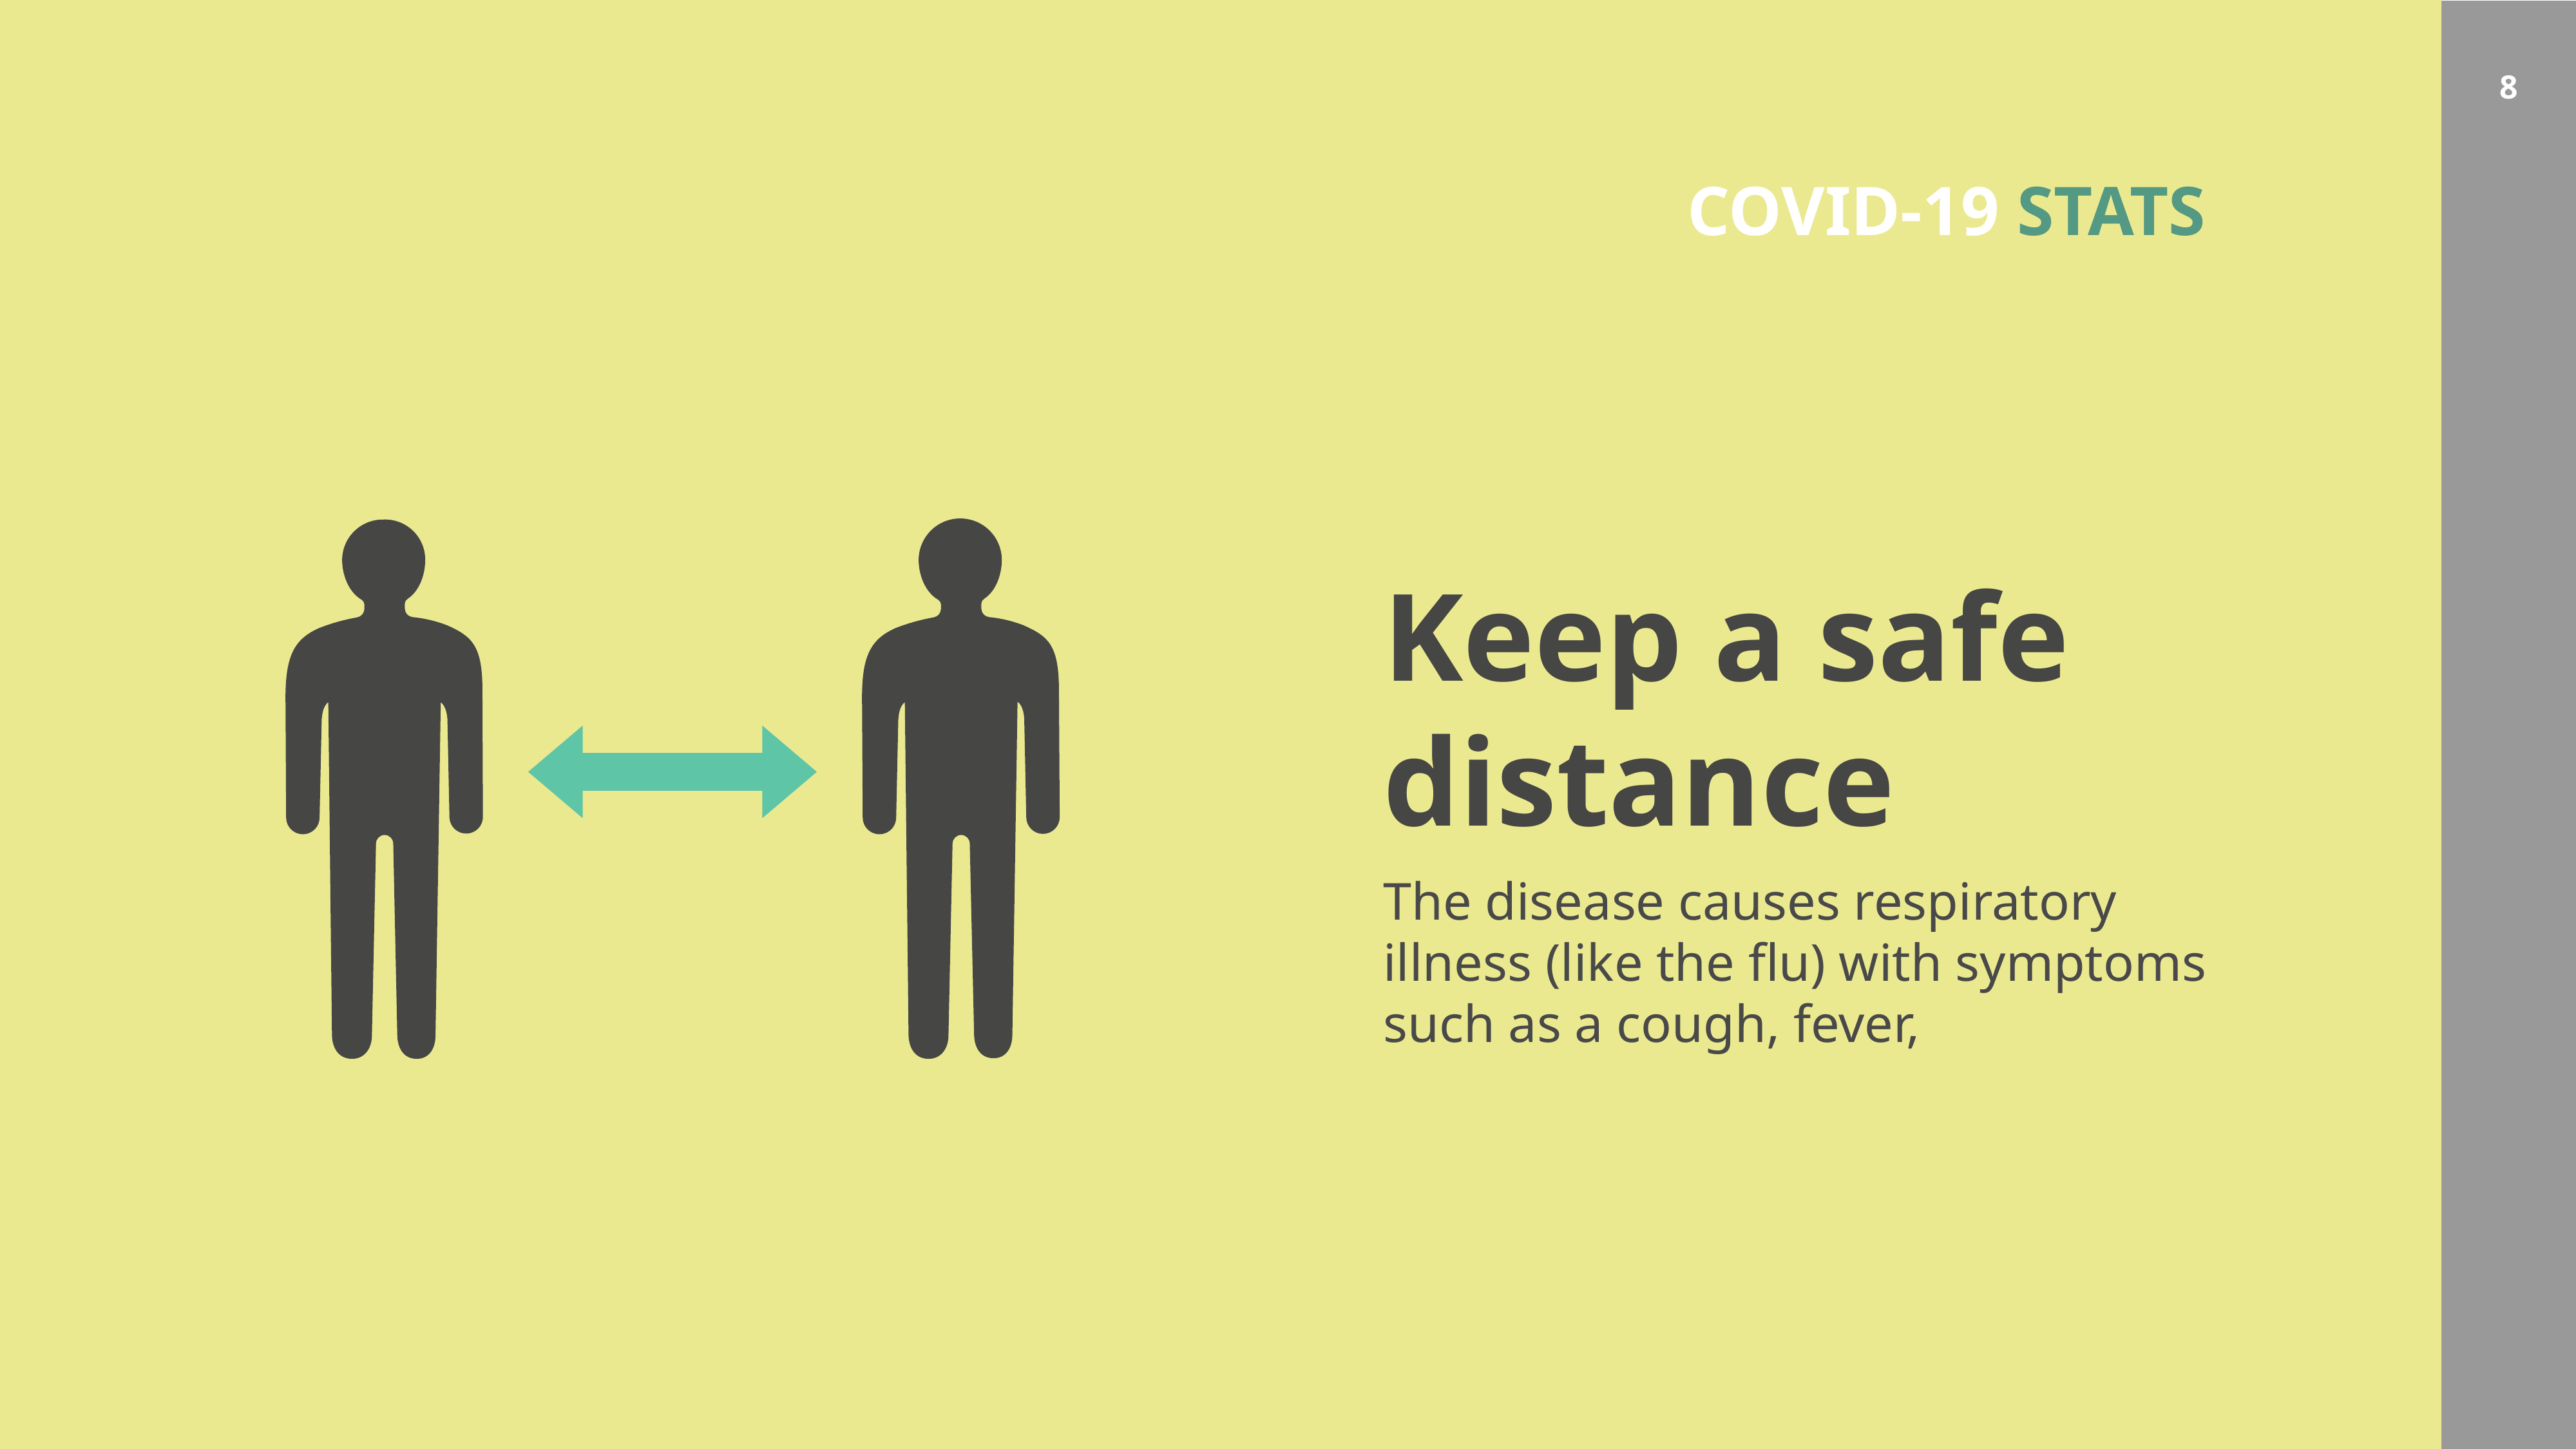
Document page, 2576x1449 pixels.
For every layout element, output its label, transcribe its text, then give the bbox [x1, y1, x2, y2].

text_box The disease causes respiratory illness (like the flu) with symptoms such as a cough, fever, [1373, 864, 2258, 1057]
text_box COVID-19 STATS [1677, 164, 2215, 254]
text_box [0, 0, 2442, 1449]
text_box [281, 514, 1064, 1059]
text_box Keep a safe distance [1373, 555, 2132, 855]
